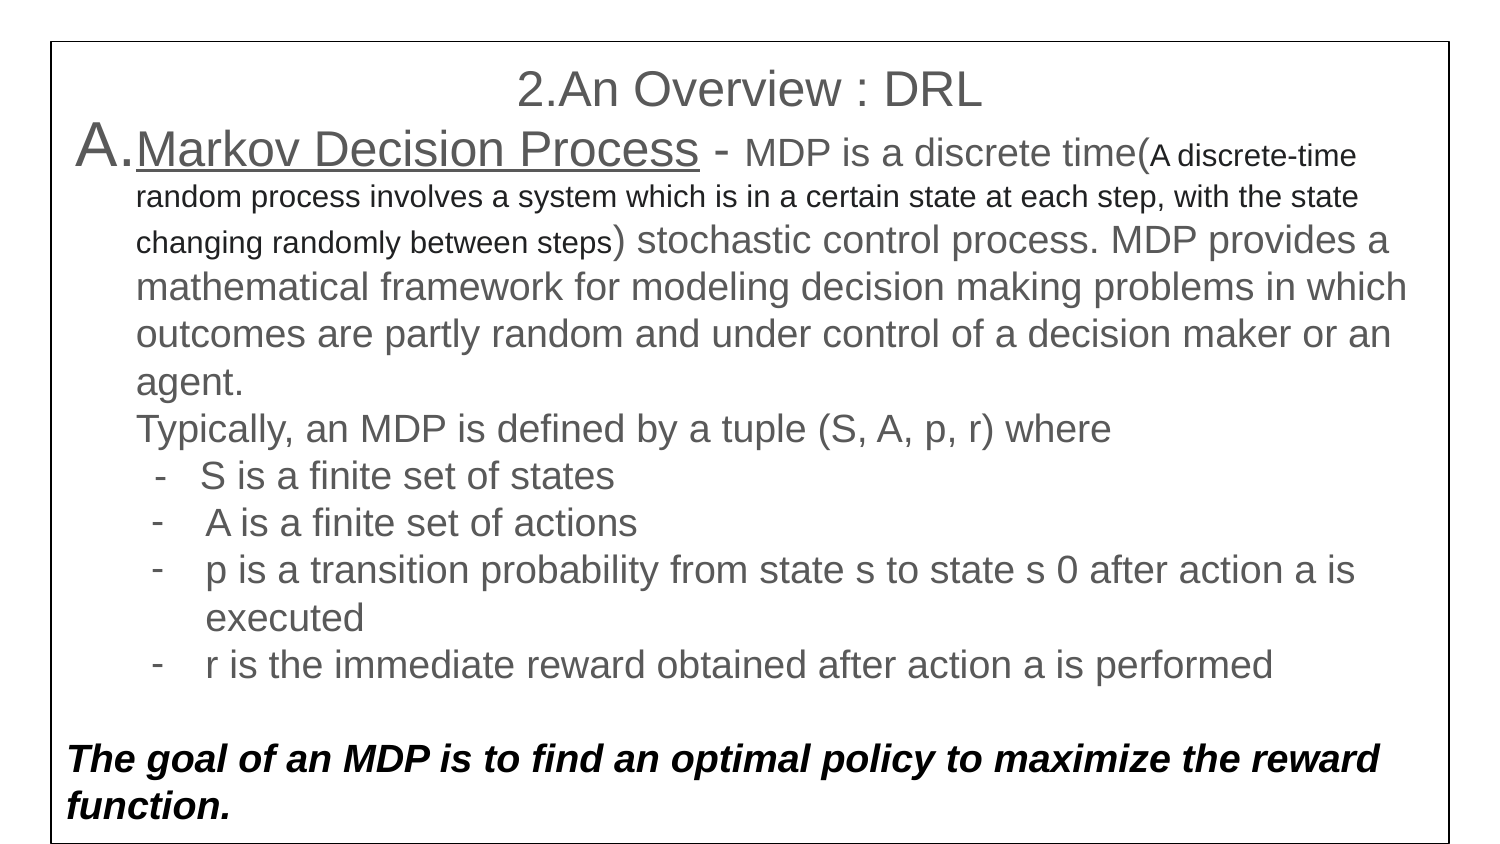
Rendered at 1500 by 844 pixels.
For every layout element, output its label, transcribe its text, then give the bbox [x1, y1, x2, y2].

subtitle 2.An Overview : DRL Markov Decision Process - MDP is a discrete time(A discrete-time random process involves a system which is in a certain state at each step, with the state changing randomly between steps) stochastic control process. MDP provides a mathematical framework for modeling decision making problems in which outcomes are partly random and under control of a decision maker or an agent. Typically, an MDP is defined by a tuple (S, A, p, r) where - S is a finite set of states A is a finite set of actions p is a transition probability from state s to state s 0 after action a is executed r is the immediate reward obtained after action a is performed The goal of an MDP is to find an optimal policy to maximize the reward function. [51, 41, 1449, 844]
